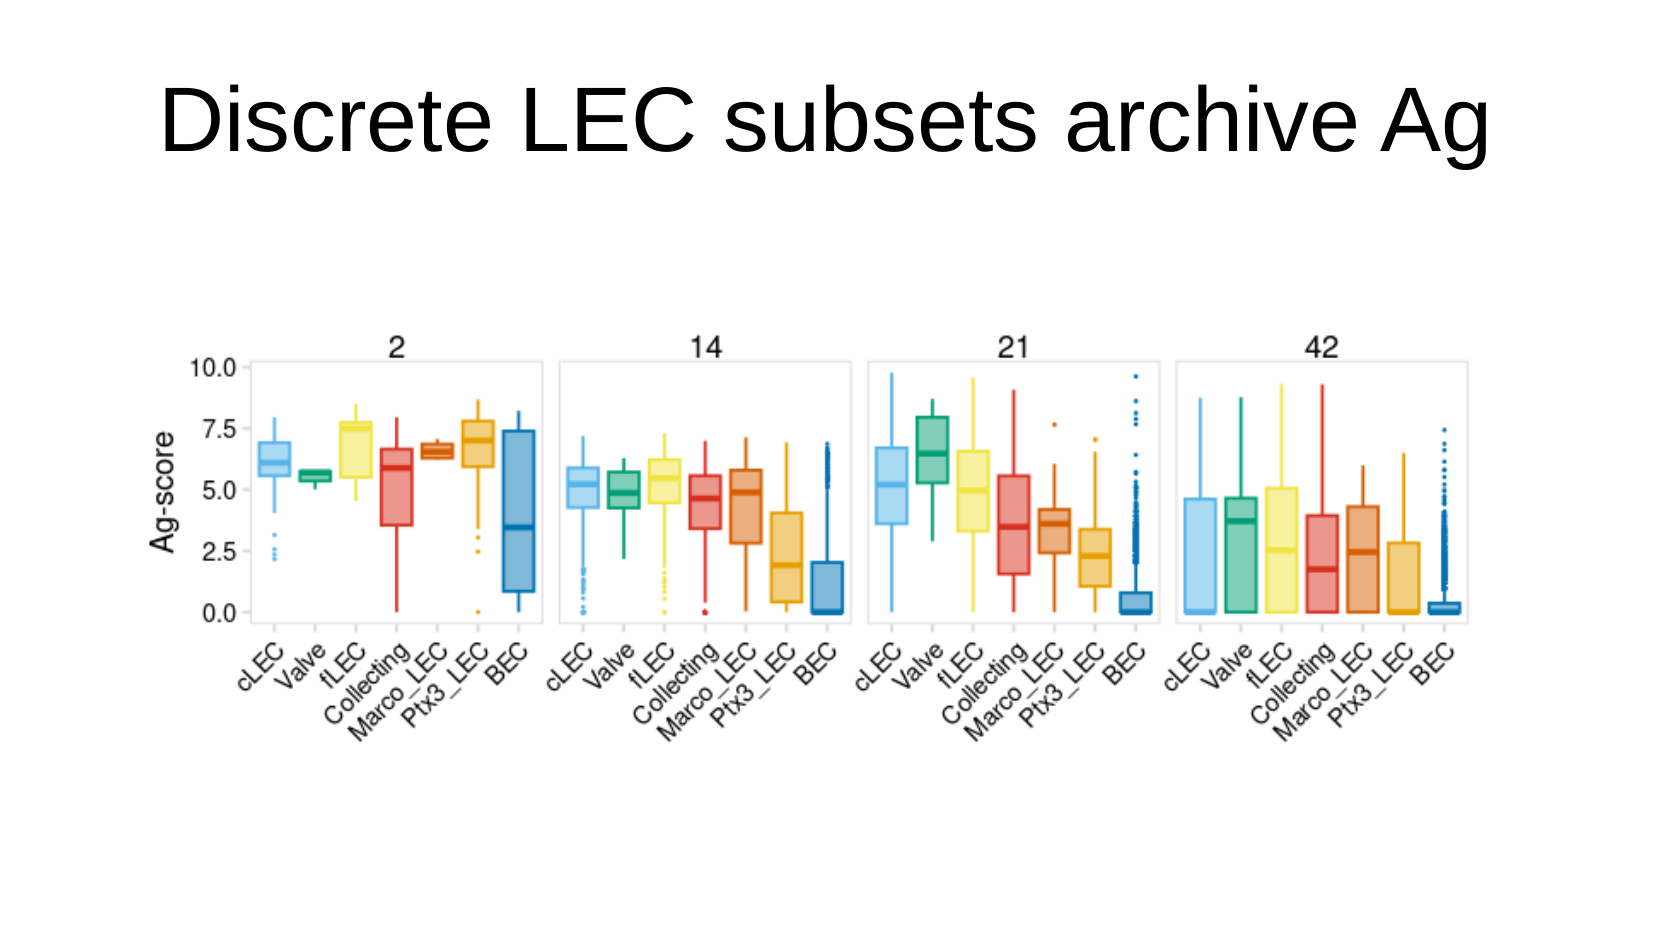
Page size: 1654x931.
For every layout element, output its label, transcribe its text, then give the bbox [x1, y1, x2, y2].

title Discrete LEC subsets archive Ag [82, 37, 1571, 193]
picture [135, 299, 1504, 751]
